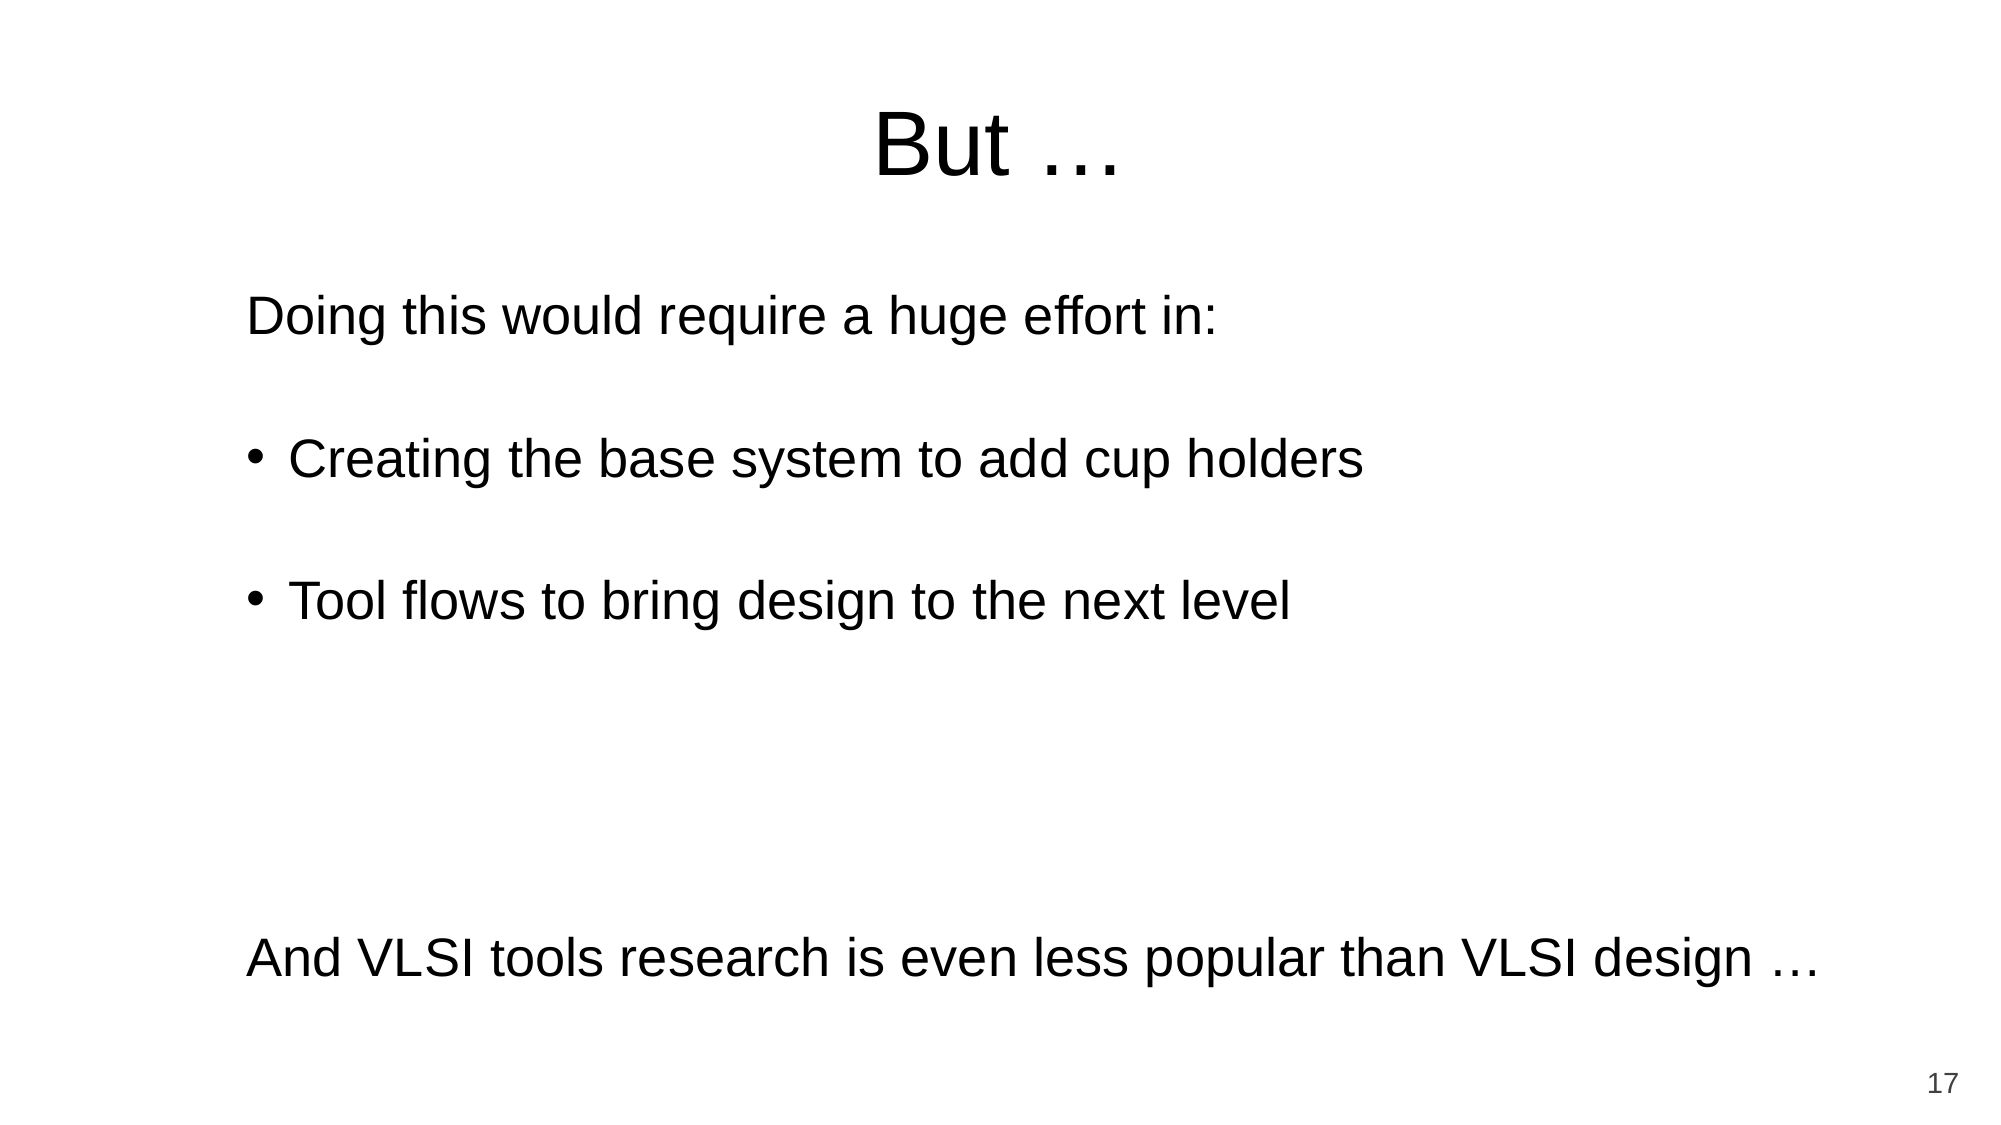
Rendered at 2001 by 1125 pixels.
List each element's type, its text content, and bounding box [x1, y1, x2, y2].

list Doing this would require a huge effort in: Creating the base system to add cup holders Tool flows to bring design to the next level And VLSI tools research is even less popular than VLSI design … [216, 262, 1900, 1005]
slide_number 17 [1507, 1056, 1974, 1117]
title But … [99, 45, 1900, 233]
